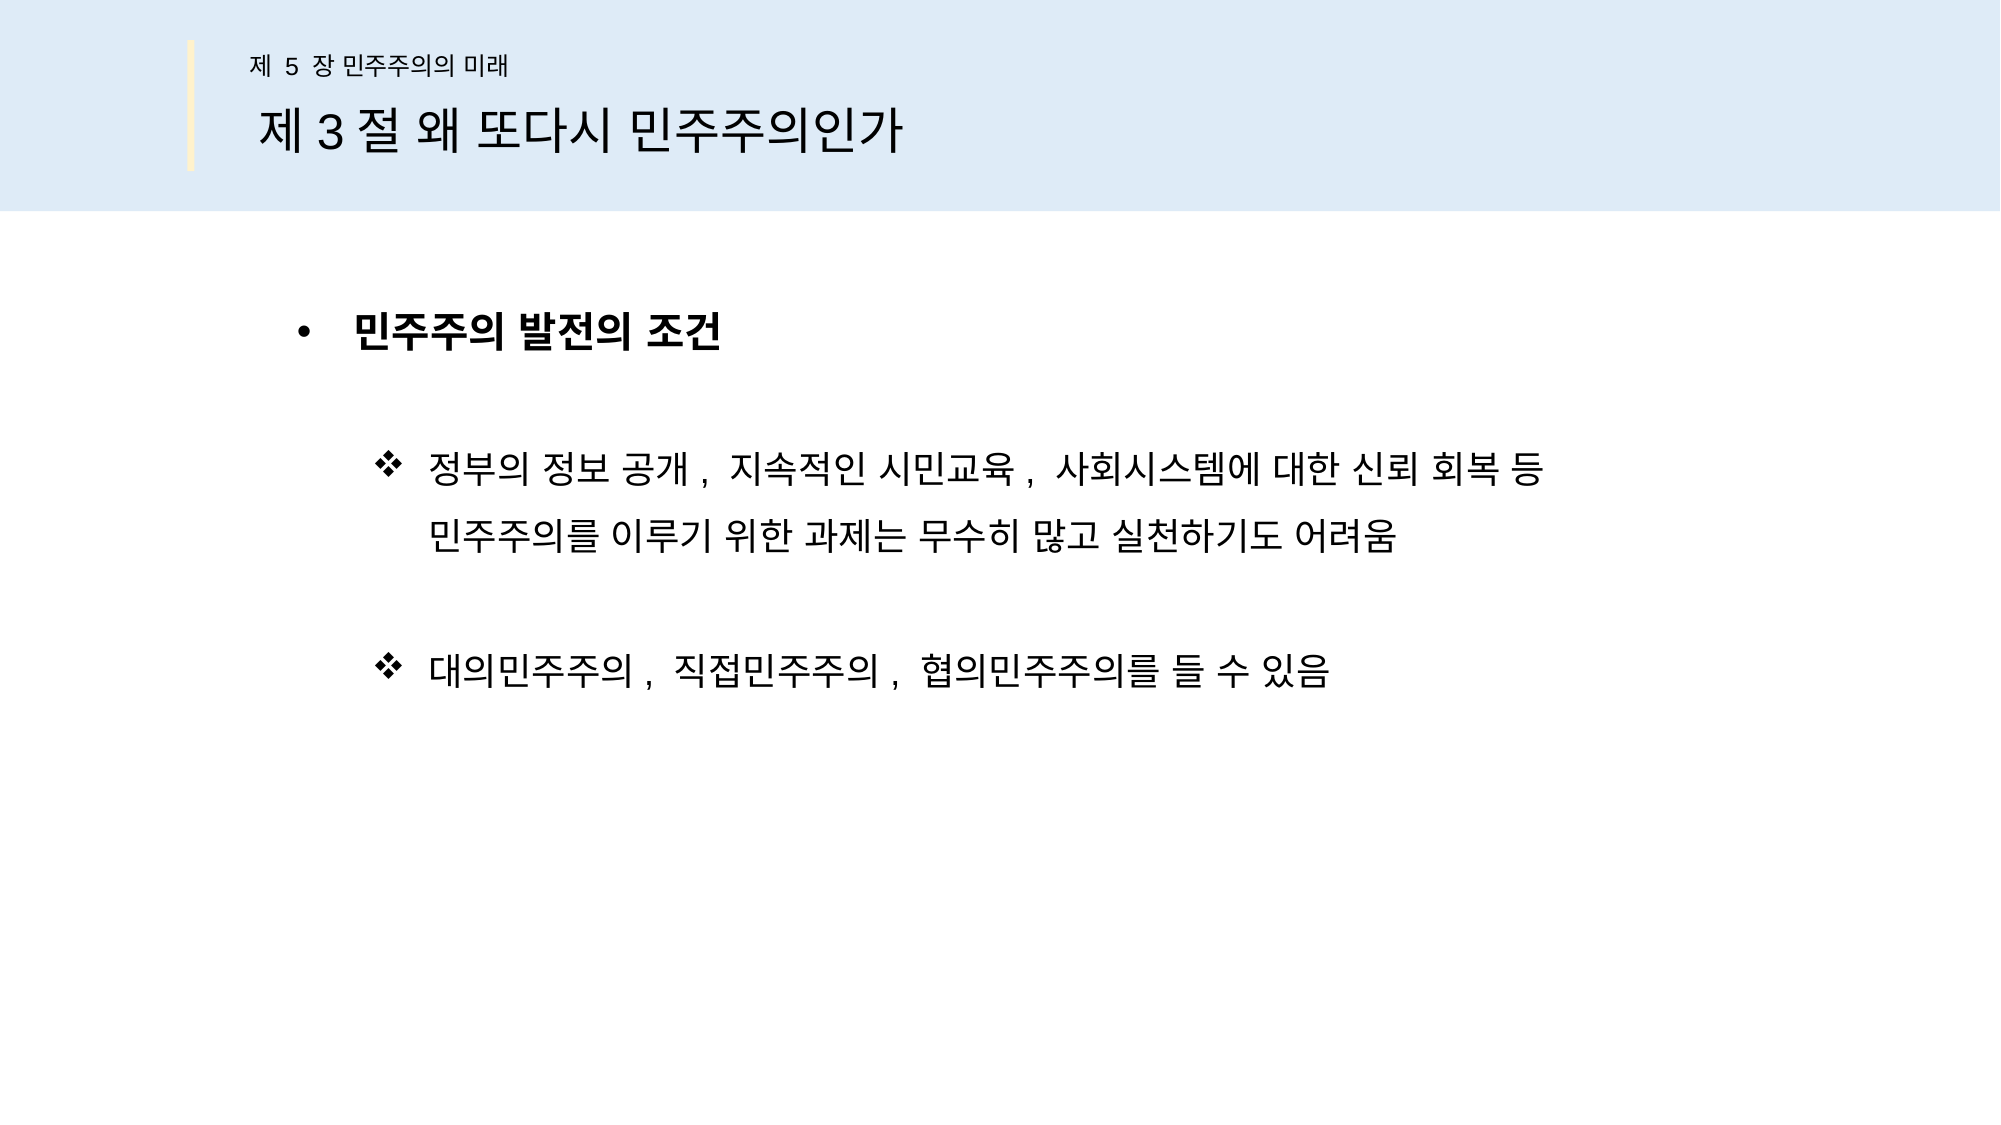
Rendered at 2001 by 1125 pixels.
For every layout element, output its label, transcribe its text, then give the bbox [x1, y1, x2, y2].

text_box 제 5 장 민주주의의 미래 [234, 42, 526, 88]
text_box 민주주의 발전의 조건 정부의 정보 공개, 지속적인 시민교육, 사회시스템에 대한 신뢰 회복 등 민주주의를 이루기 위한 과제는 무수히 많고 실천하기도 어려움 대의민주주의, 직접민주주의, 협의민주주의를 들 수 있음 [282, 273, 1571, 701]
text_box [186, 39, 196, 172]
text_box [0, 0, 2000, 212]
text_box 제3절 왜 또다시 민주주의인가 [244, 92, 920, 168]
